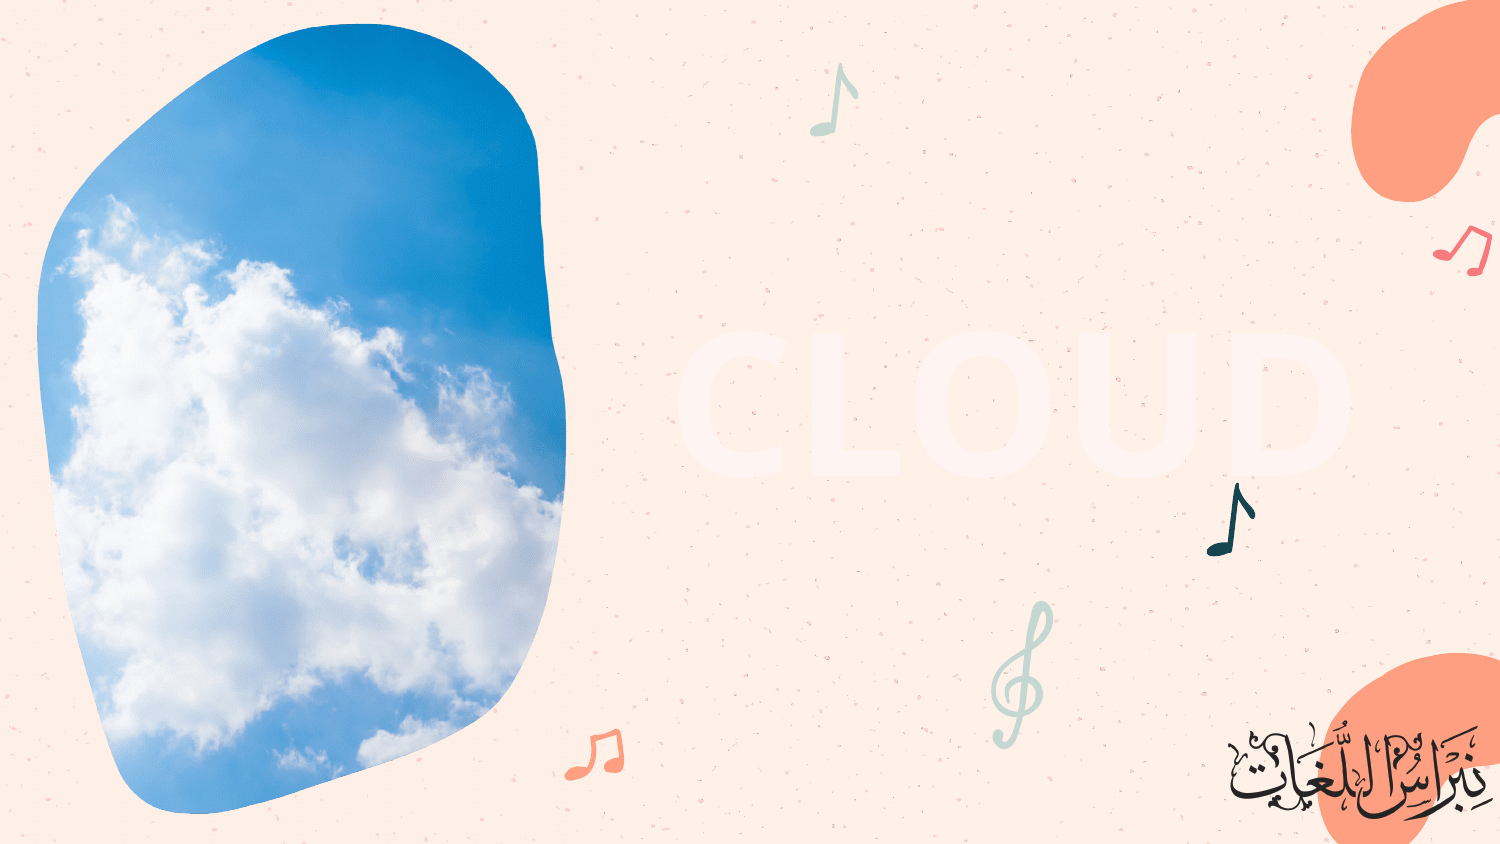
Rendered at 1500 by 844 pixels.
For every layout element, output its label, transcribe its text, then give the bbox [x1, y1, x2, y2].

text_box [1432, 225, 1493, 277]
text_box [610, 728, 625, 773]
picture [0, 0, 1500, 844]
text_box [991, 600, 1054, 750]
title CLOUD [652, 202, 1383, 592]
text_box [1351, 0, 1500, 203]
text_box [810, 62, 859, 137]
subtitle شمس [610, 258, 652, 548]
